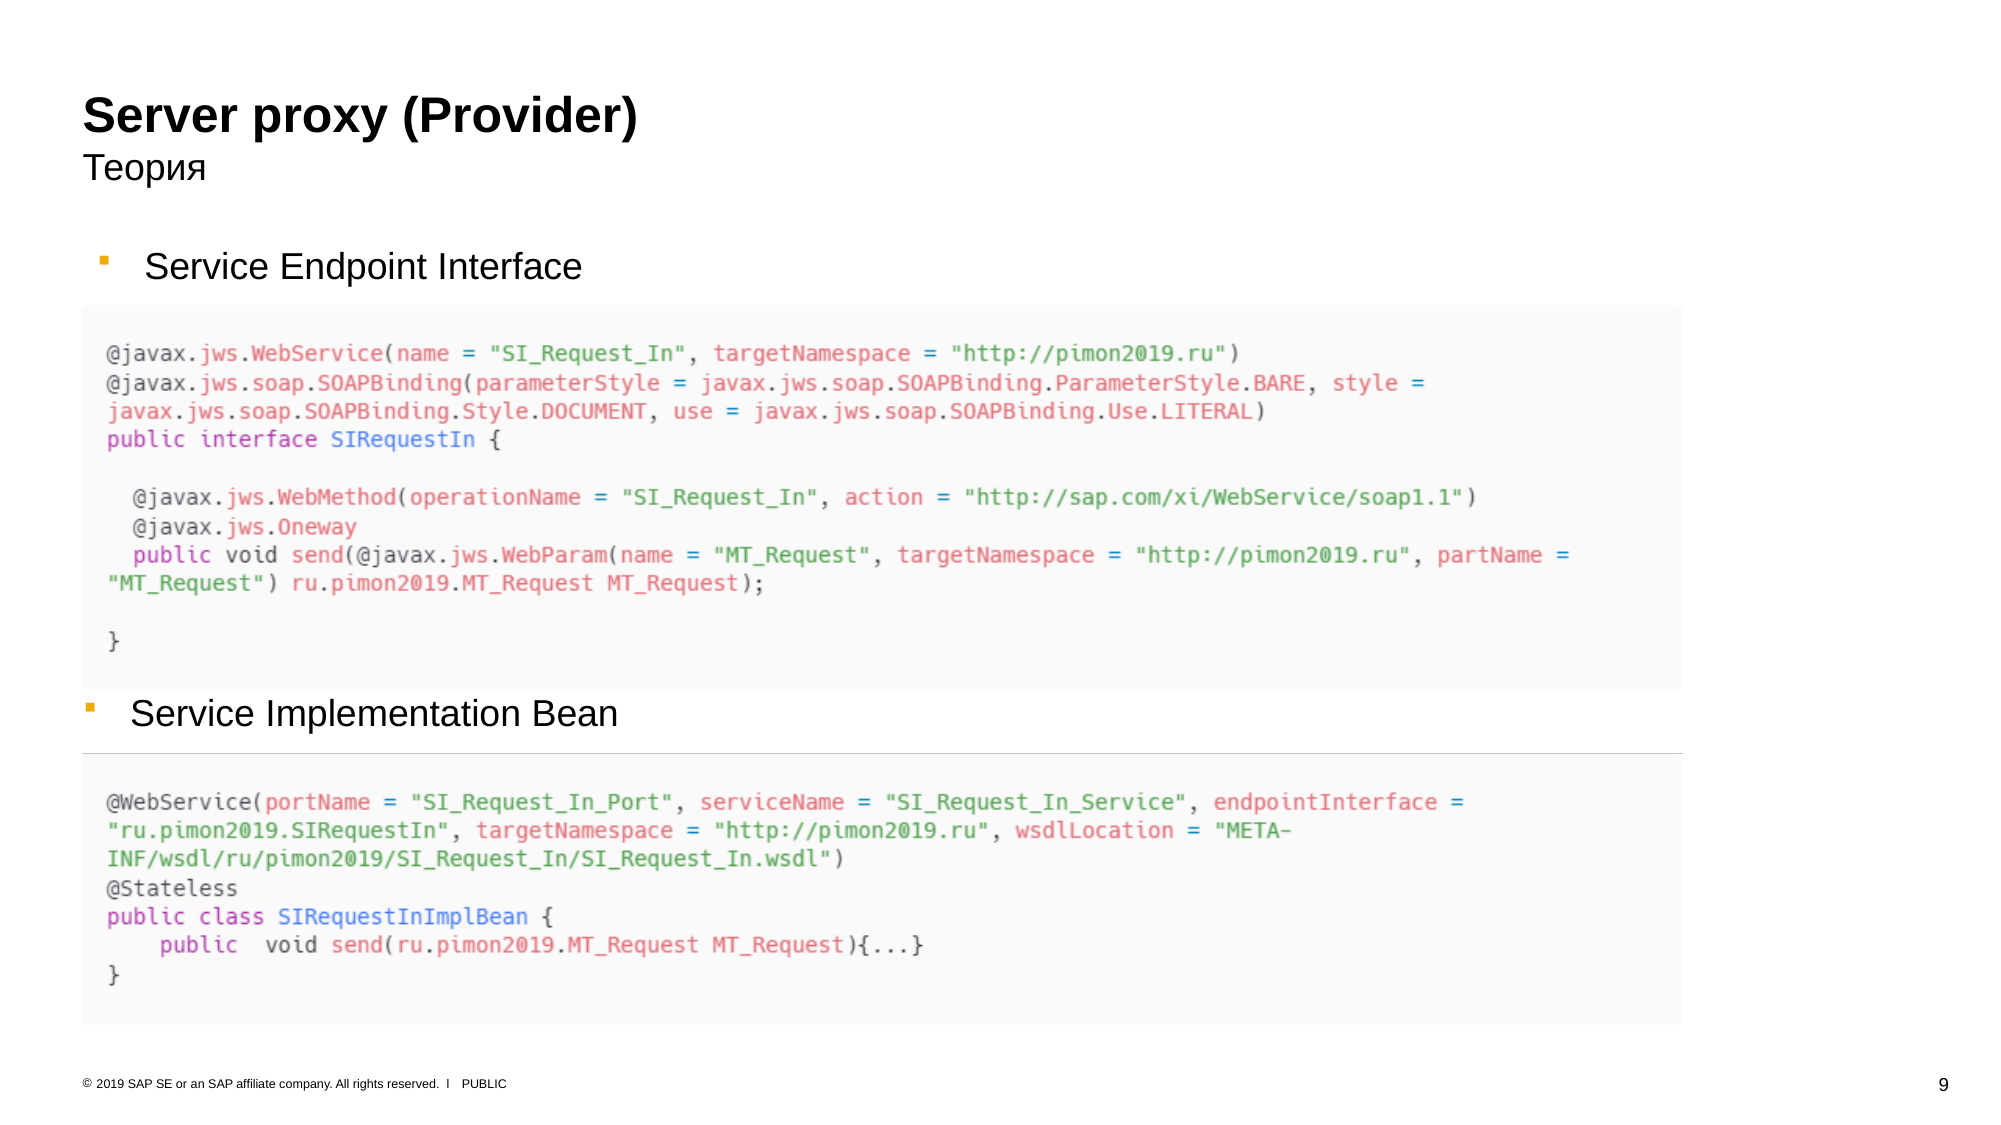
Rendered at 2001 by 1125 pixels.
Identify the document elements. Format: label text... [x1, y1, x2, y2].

title Server proxy (Provider) Теория [82, 82, 1918, 189]
text_box Service Endpoint Interface [82, 234, 1918, 324]
picture [82, 752, 1683, 1026]
picture [82, 304, 1683, 692]
text_box Service Implementation Bean [68, 682, 1904, 754]
